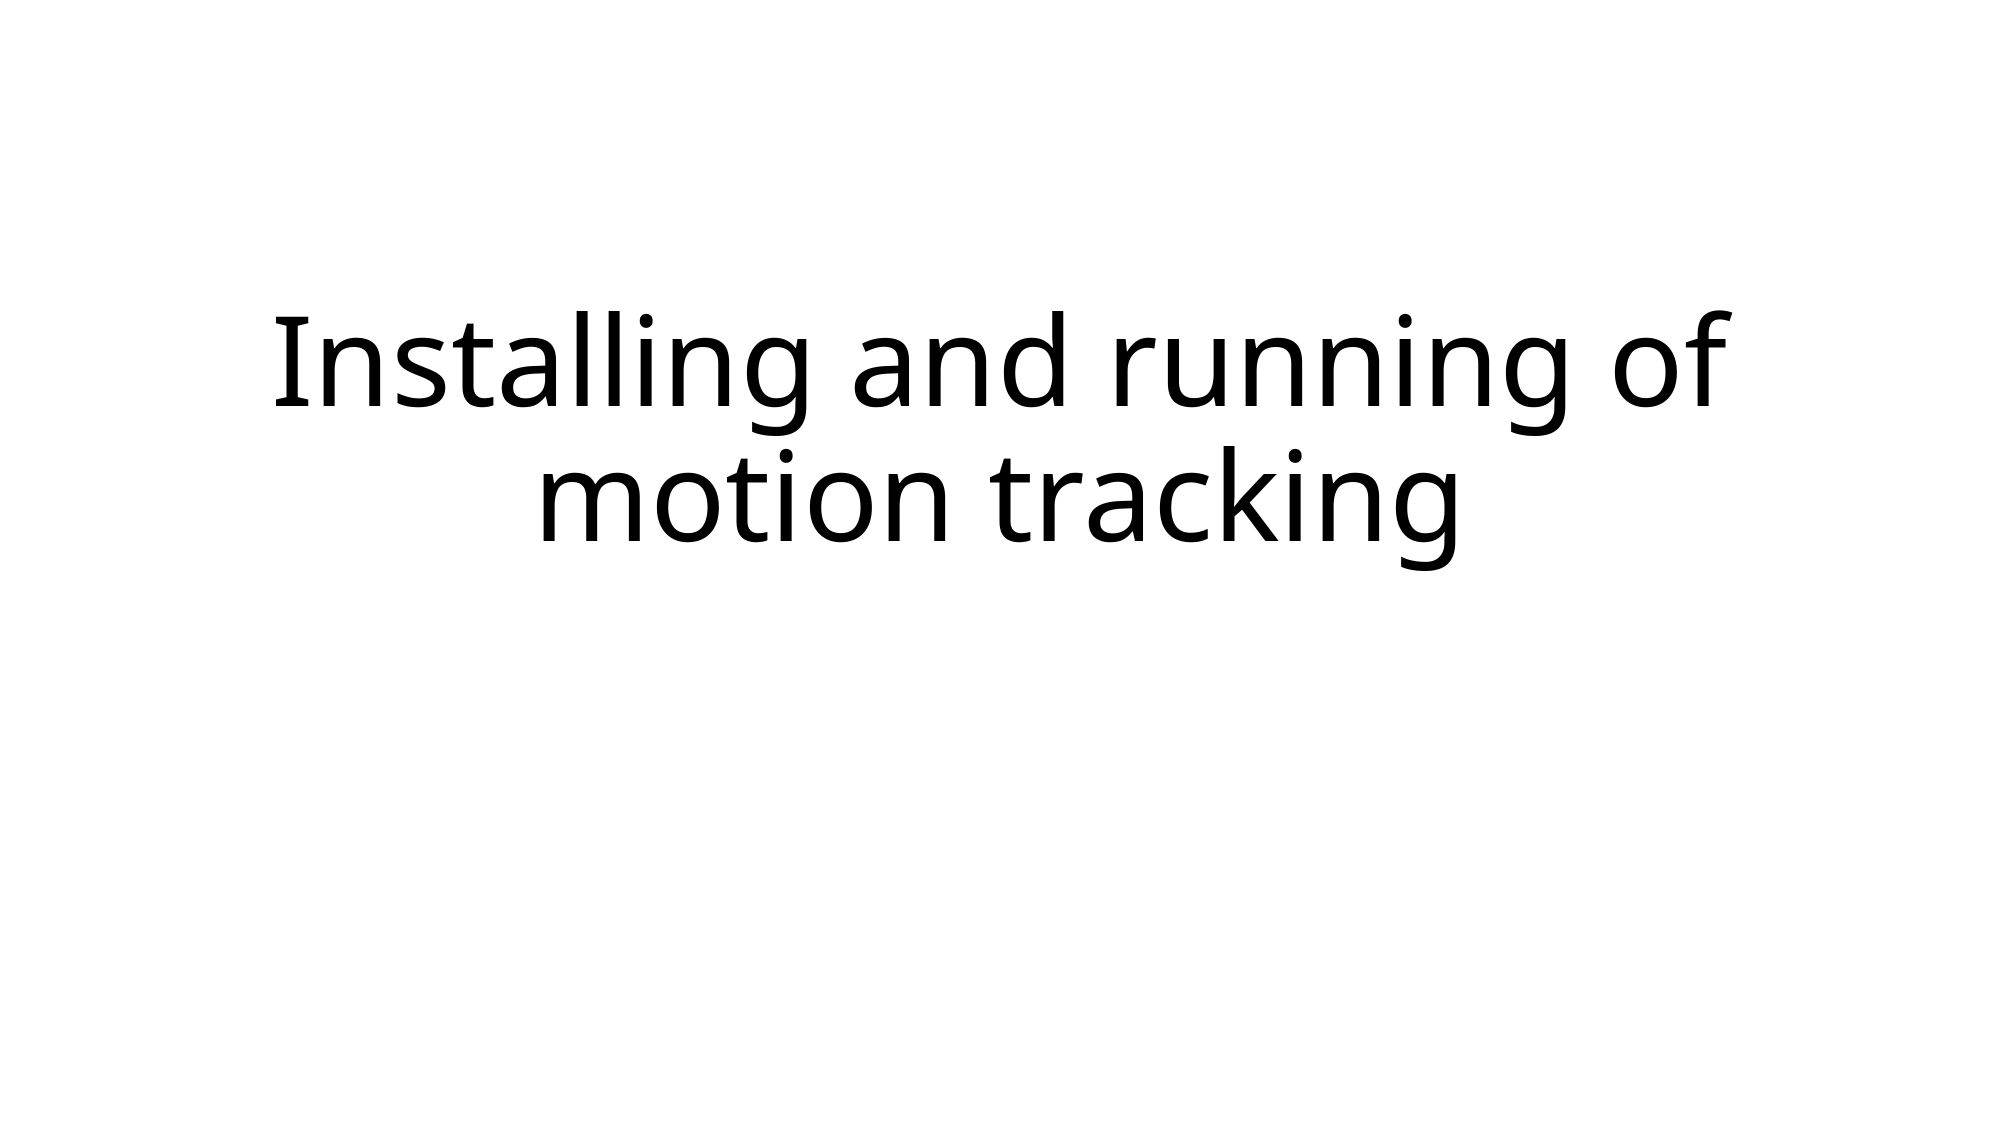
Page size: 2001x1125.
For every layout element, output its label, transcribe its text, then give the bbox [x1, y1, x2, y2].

title Installing and running of motion tracking [249, 184, 1750, 576]
